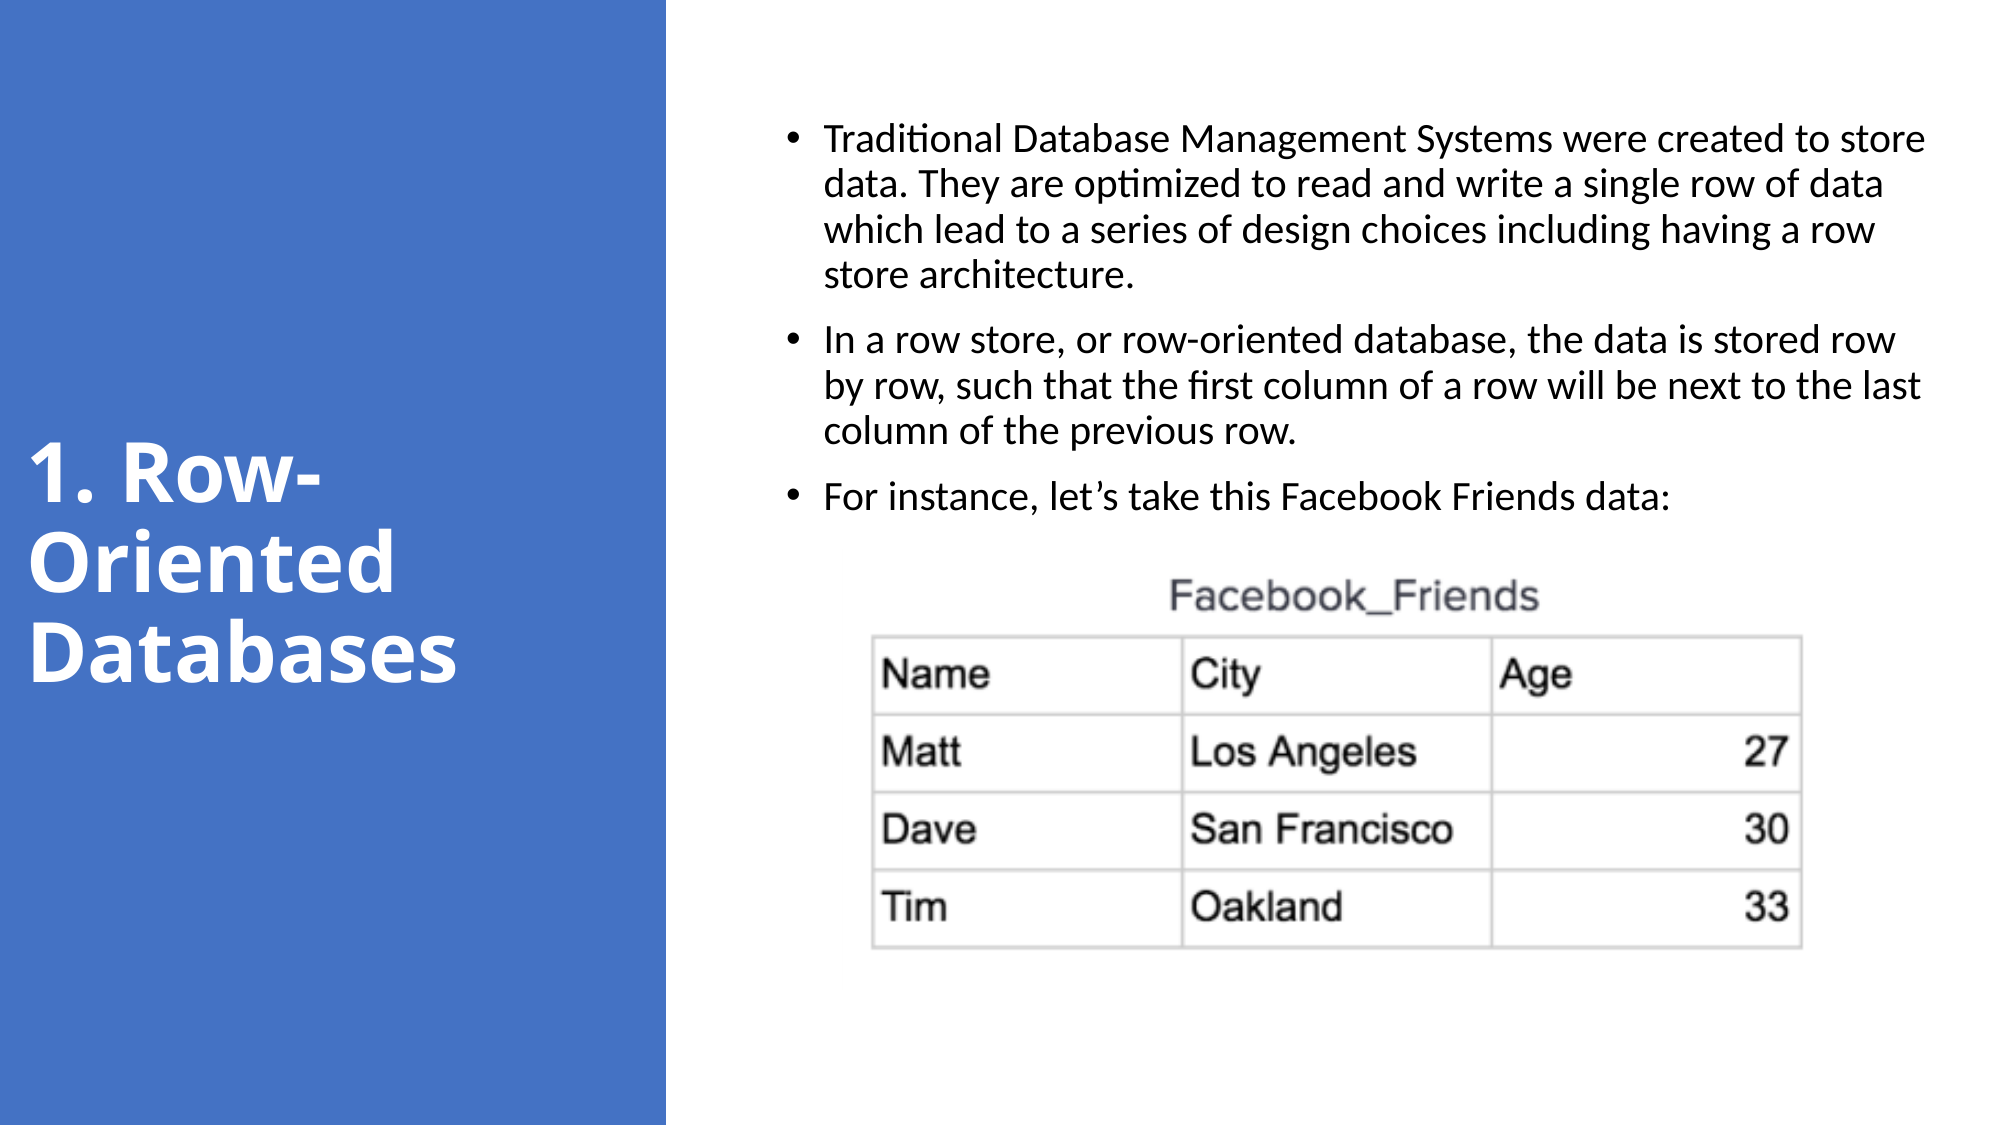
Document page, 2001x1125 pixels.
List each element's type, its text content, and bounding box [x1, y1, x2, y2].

list Traditional Database Management Systems were created to store data. They are optimized to read and write a single row of data which lead to a series of design choices including having a row store architecture. In a row store, or row-oriented database, the data is stored row by row, such that the first column of a row will be next to the last column of the previous row. For instance, let’s take this Facebook Friends data: [770, 104, 1950, 577]
picture [841, 549, 1854, 990]
text_box [0, 0, 667, 1125]
title 1. Row- Oriented Databases [11, 104, 647, 1026]
